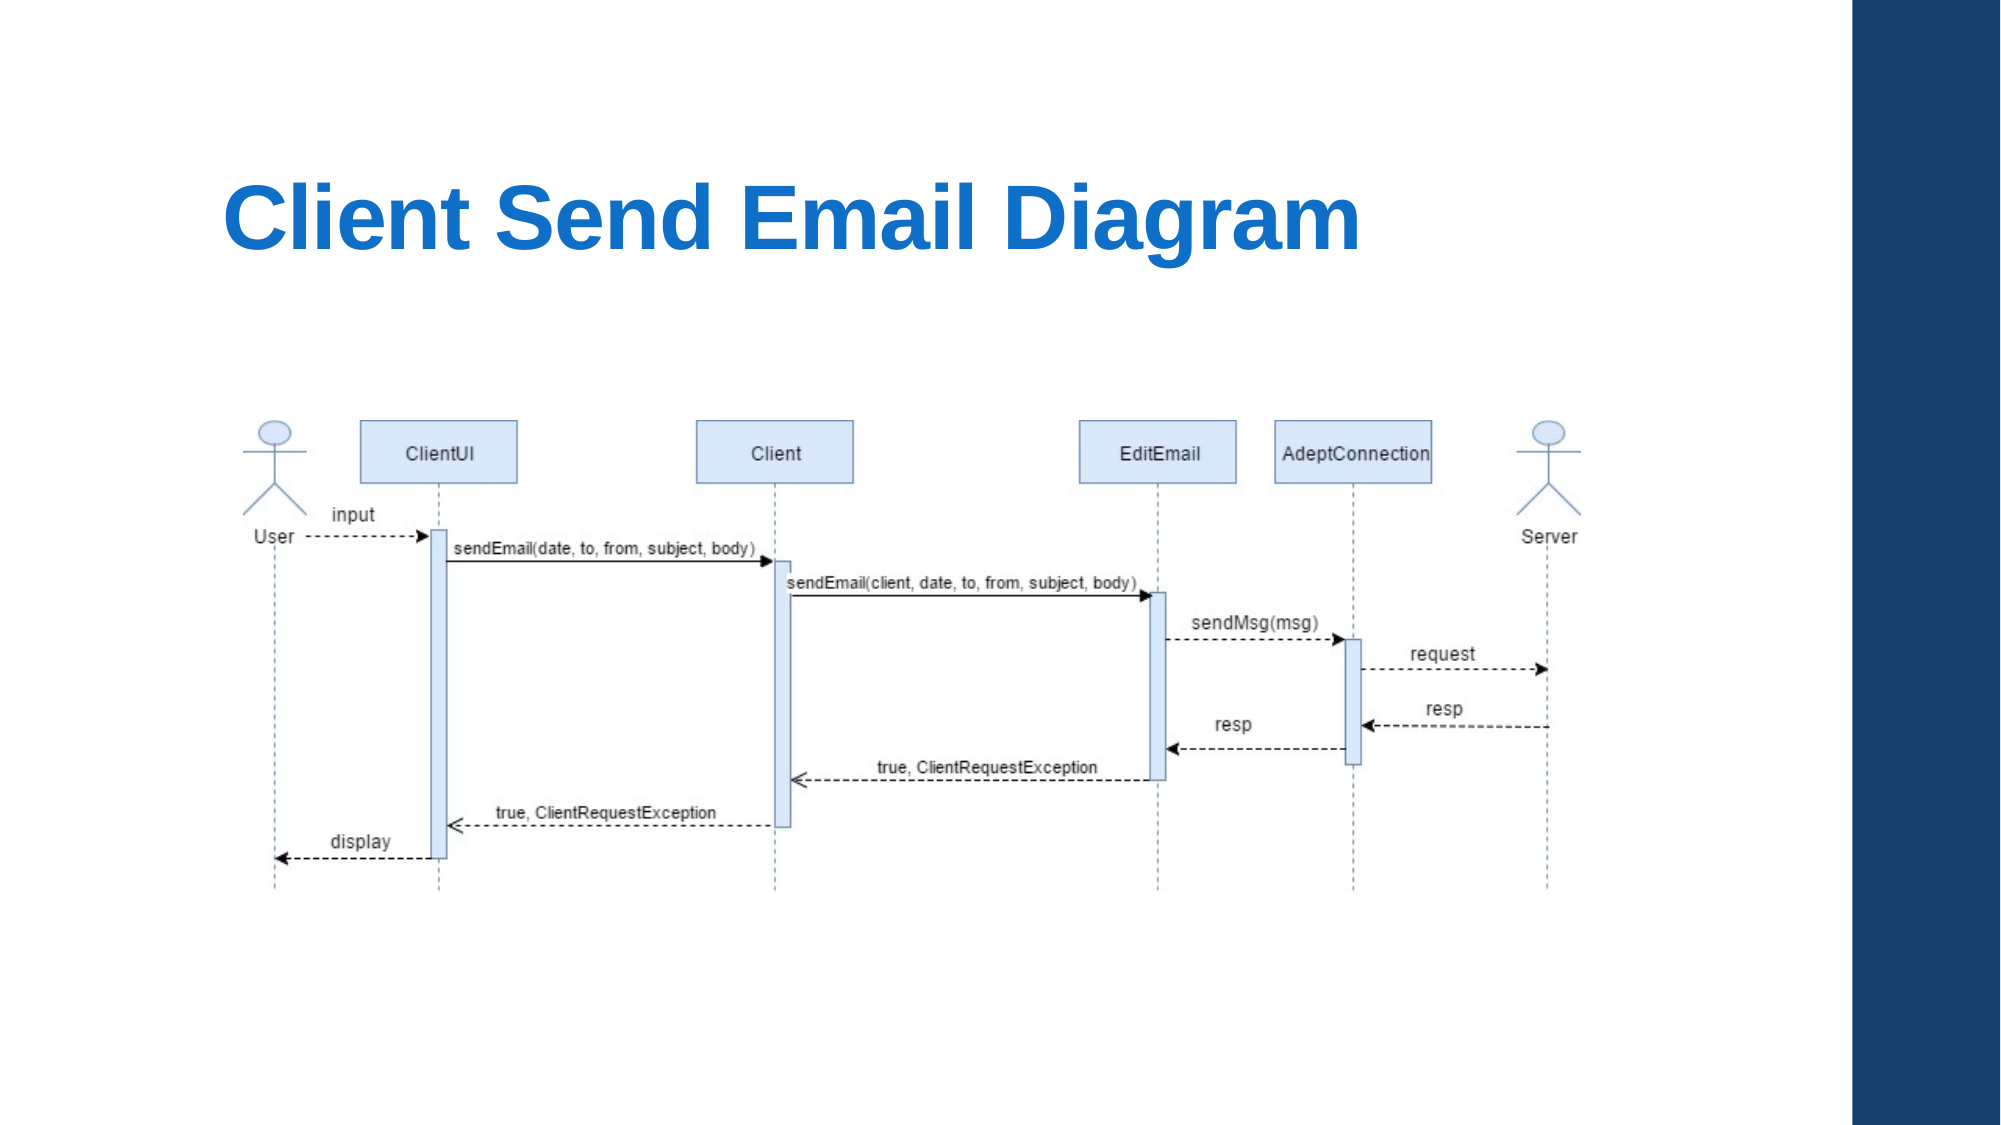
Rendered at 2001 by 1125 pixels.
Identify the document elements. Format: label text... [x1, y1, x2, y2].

title Client Send Email Diagram [206, 43, 1797, 278]
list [242, 419, 1581, 894]
